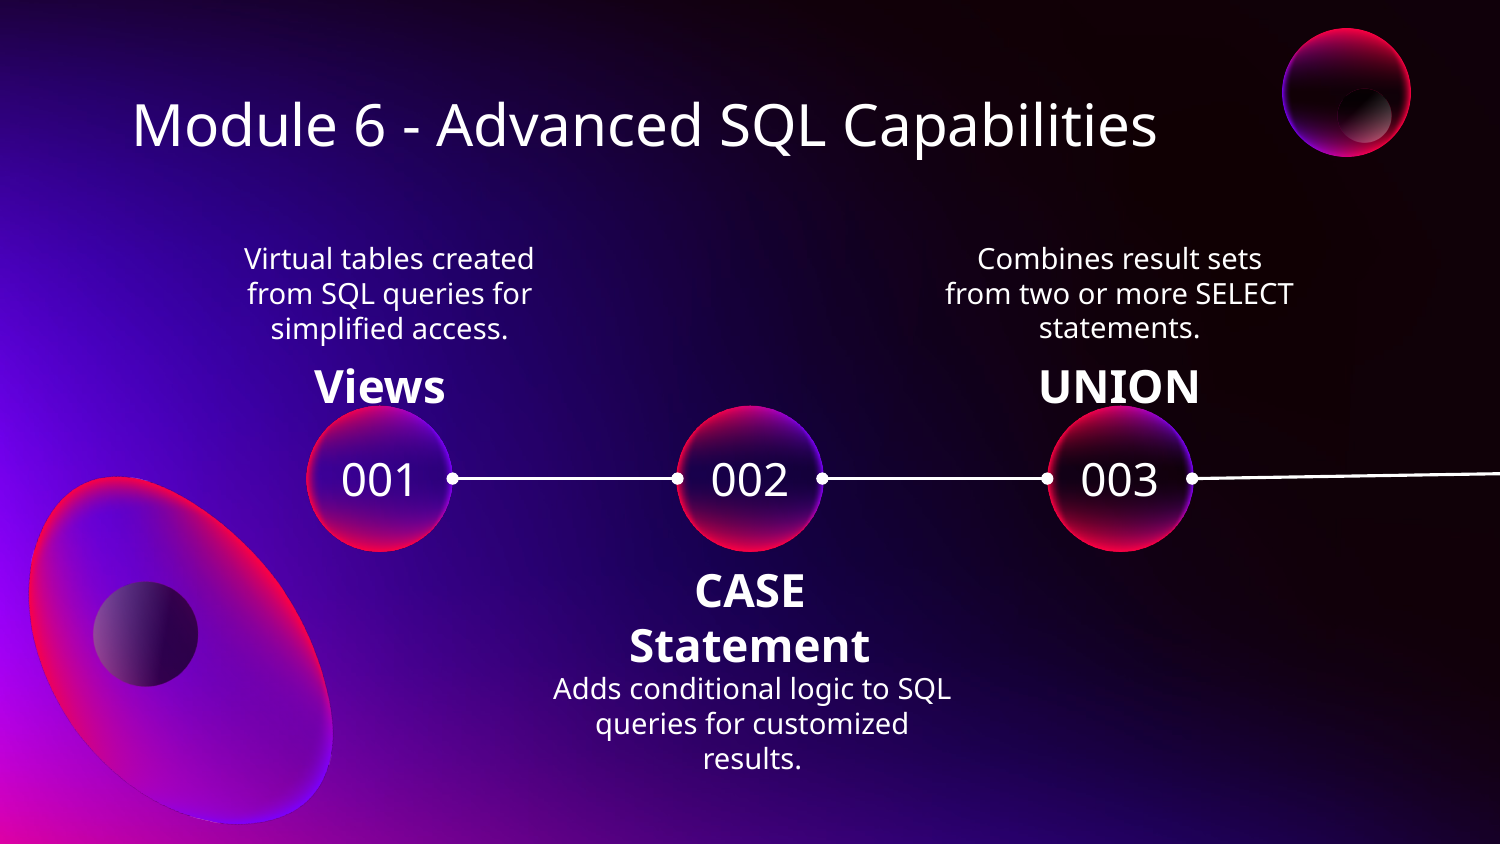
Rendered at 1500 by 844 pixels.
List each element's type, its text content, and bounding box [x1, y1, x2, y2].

picture [0, 0, 1500, 844]
title Module 6 - Advanced SQL Capabilities [116, 72, 1384, 167]
text_box UNION [975, 357, 1265, 414]
text_box Adds conditional logic to SQL queries for customized results. [552, 655, 953, 772]
text_box Views [235, 357, 525, 414]
text_box CASE Statement [580, 588, 920, 644]
text_box Virtual tables created from SQL queries for simplified access. [213, 225, 566, 319]
text_box Combines result sets from two or more SELECT statements. [943, 224, 1296, 319]
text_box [1191, 473, 1500, 479]
